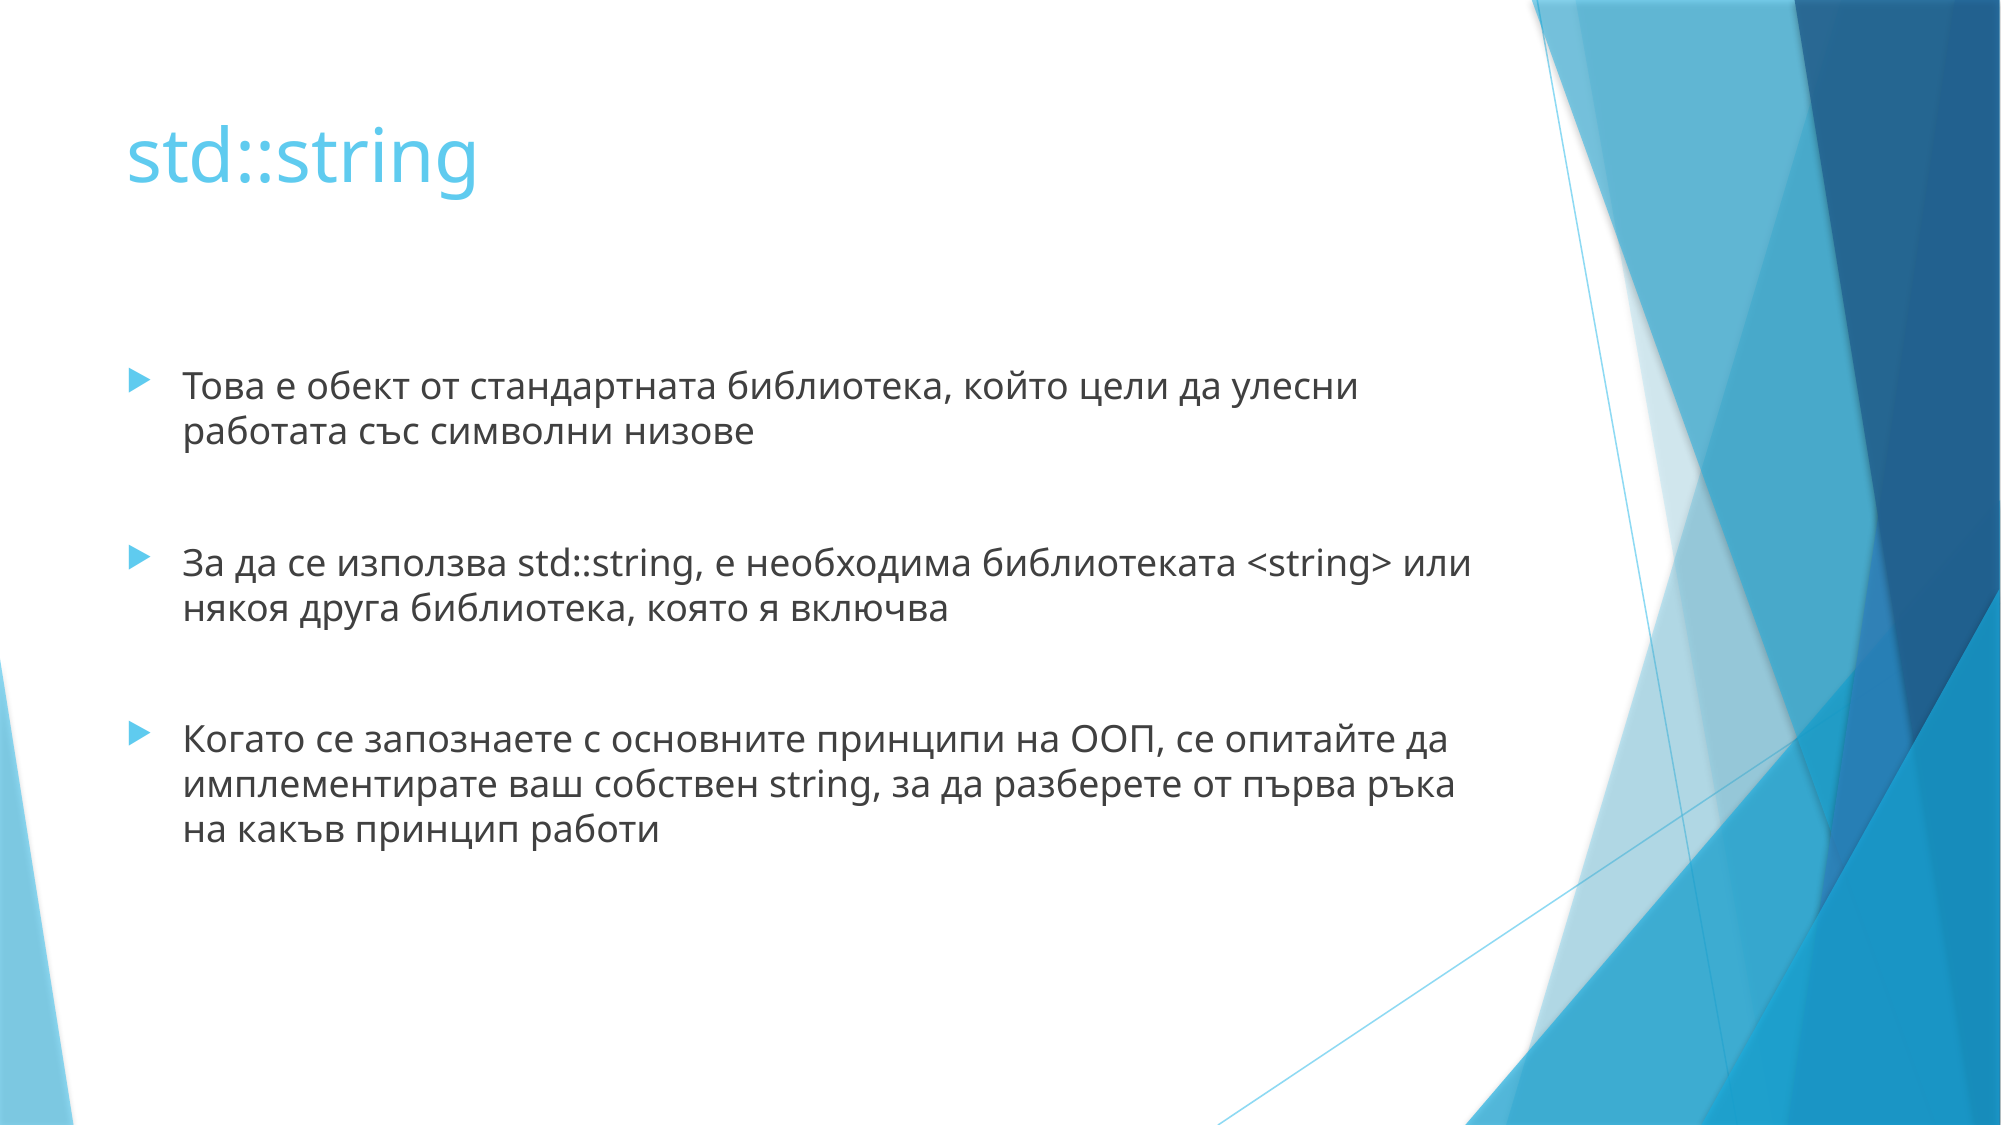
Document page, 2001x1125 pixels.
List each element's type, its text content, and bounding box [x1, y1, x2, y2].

list Това е обект от стандартната библиотека, който цели да улесни работата със символни низове За да се използва std::string, е необходима библиотеката <string> или някоя друга библиотека, която я включва Когато се запознаете с основните принципи на ООП, се опитайте да имплементирате ваш собствен string, за да разберете от първа ръка на какъв принцип работи [111, 354, 1522, 992]
title std::string [111, 99, 1522, 317]
